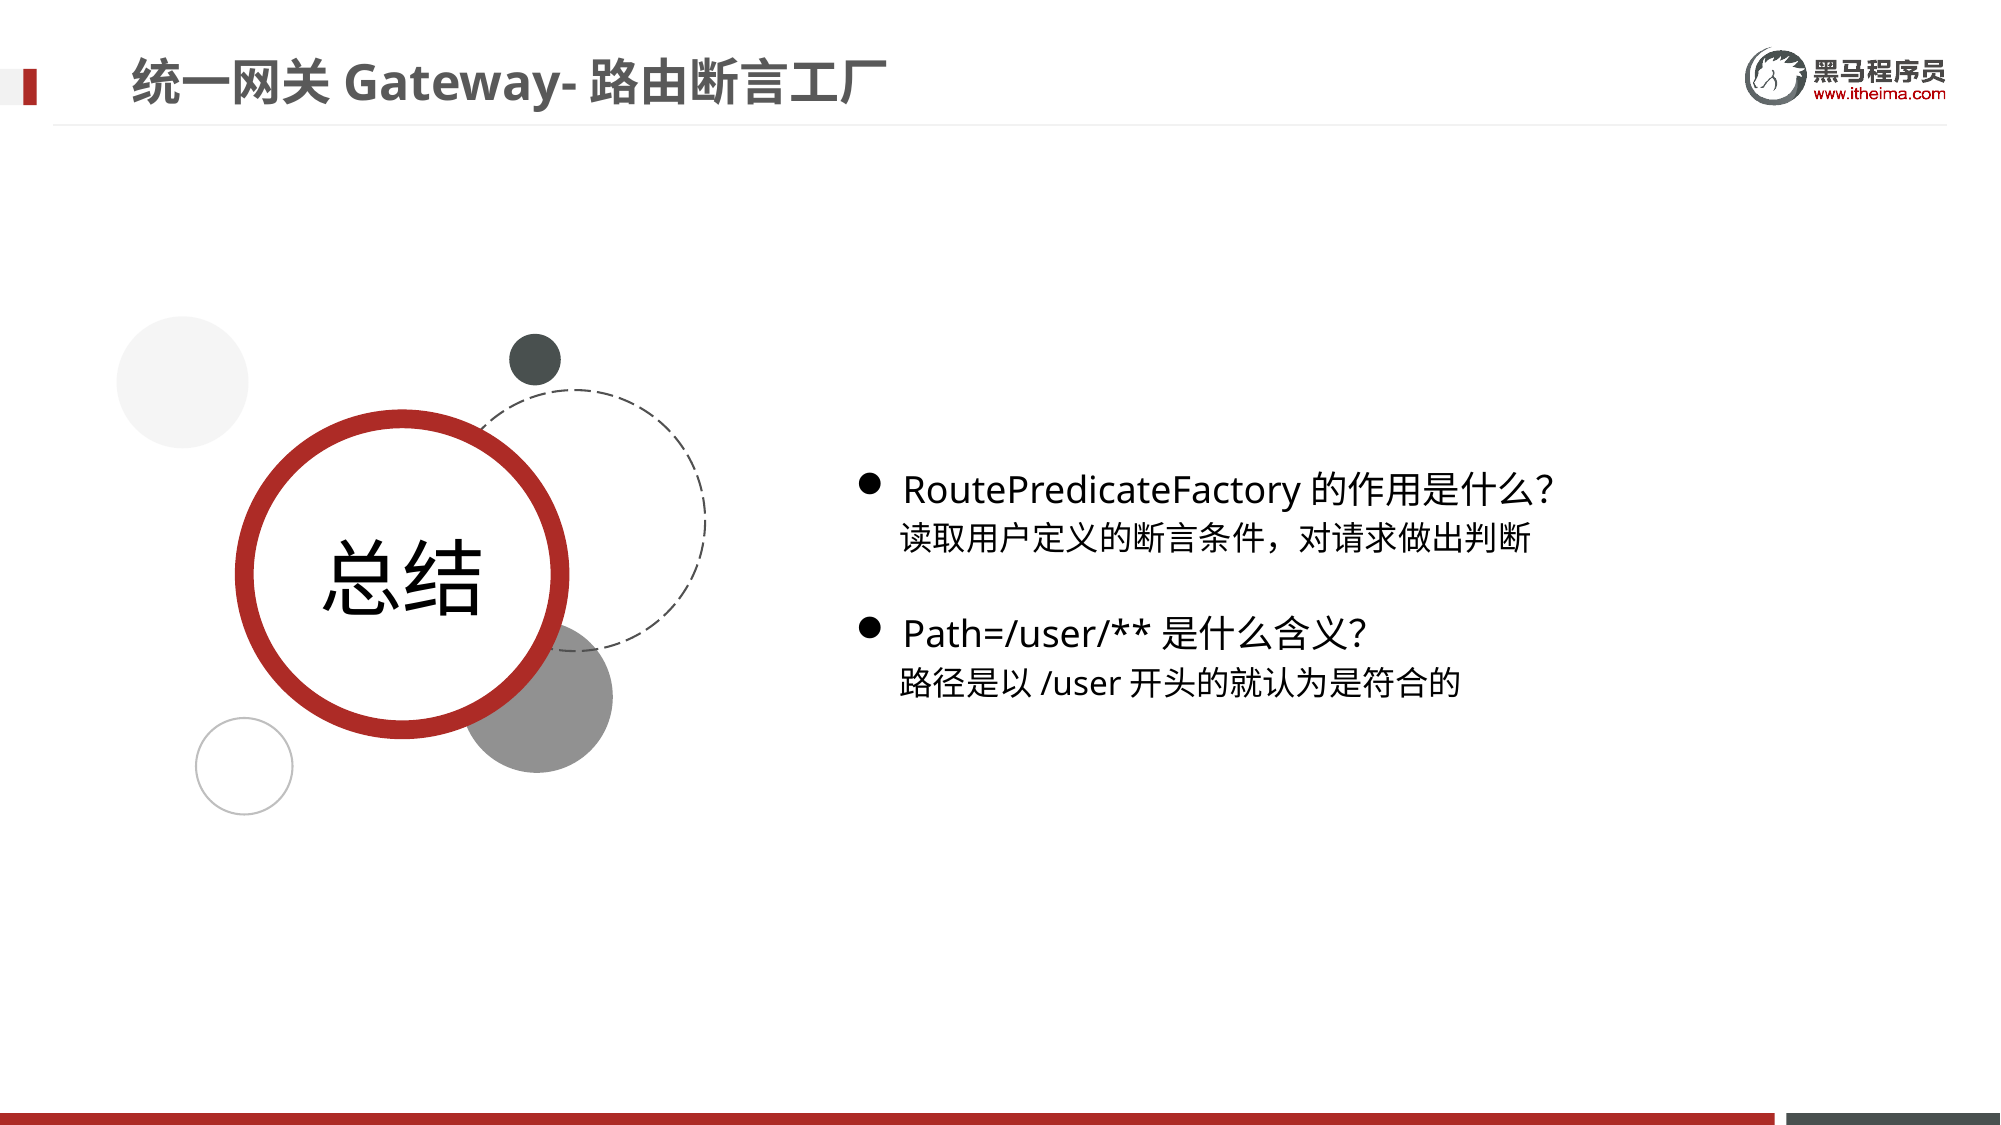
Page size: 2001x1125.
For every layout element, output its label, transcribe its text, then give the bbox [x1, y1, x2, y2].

title 统一网关Gateway-路由断言工厂 [116, 38, 1556, 124]
list RoutePredicateFactory的作用是什么？ 读取用户定义的断言条件，对请求做出判断 Path=/user/**是什么含义？ 路径是以/user开头的就认为是符合的 [841, 239, 1786, 980]
picture [1744, 46, 1946, 106]
